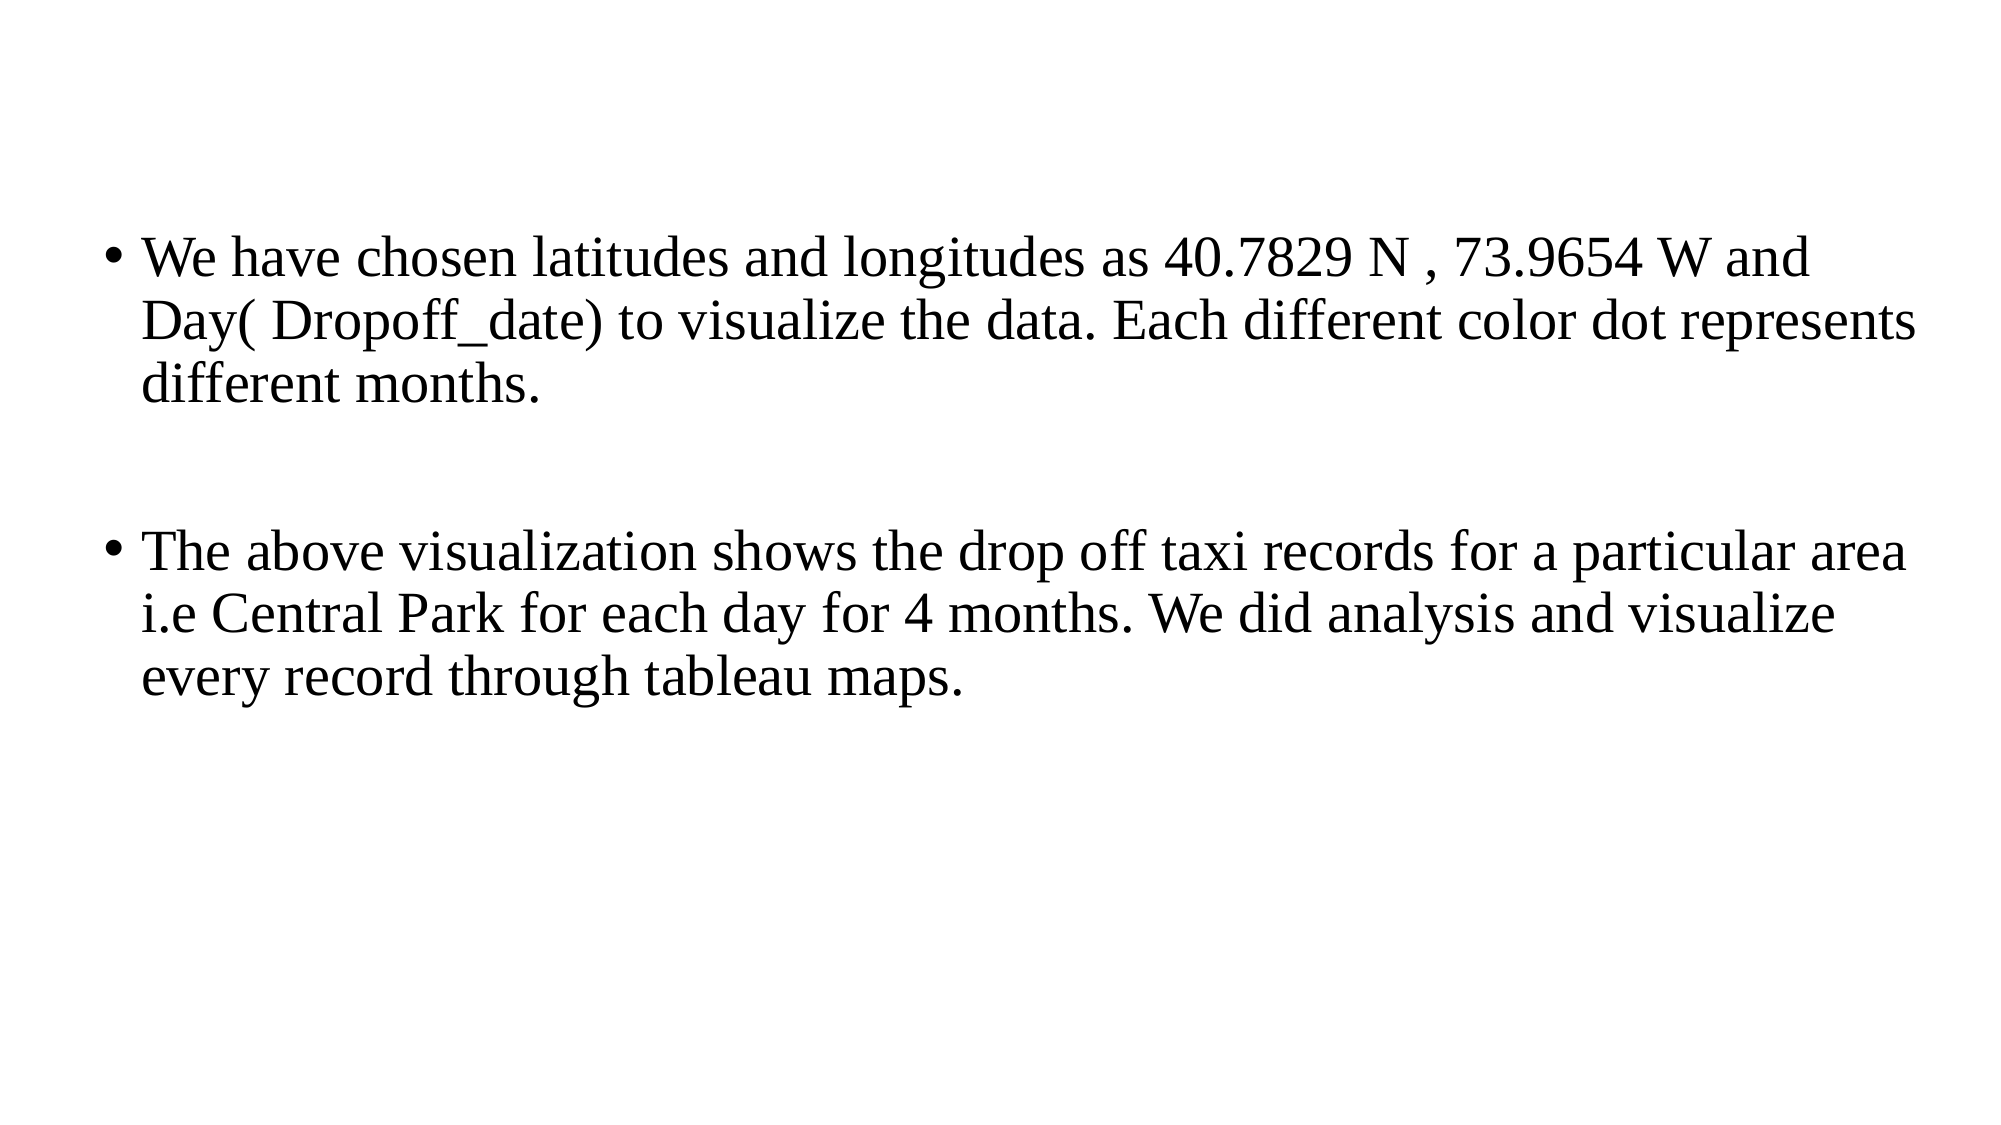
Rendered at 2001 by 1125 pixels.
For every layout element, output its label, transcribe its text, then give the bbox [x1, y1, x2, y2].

list We have chosen latitudes and longitudes as 40.7829 N , 73.9654 W and Day( Dropoff_date) to visualize the data. Each different color dot represents different months. The above visualization shows the drop off taxi records for a particular area i.e Central Park for each day for 4 months. We did analysis and visualize every record through tableau maps. [88, 127, 1953, 1014]
